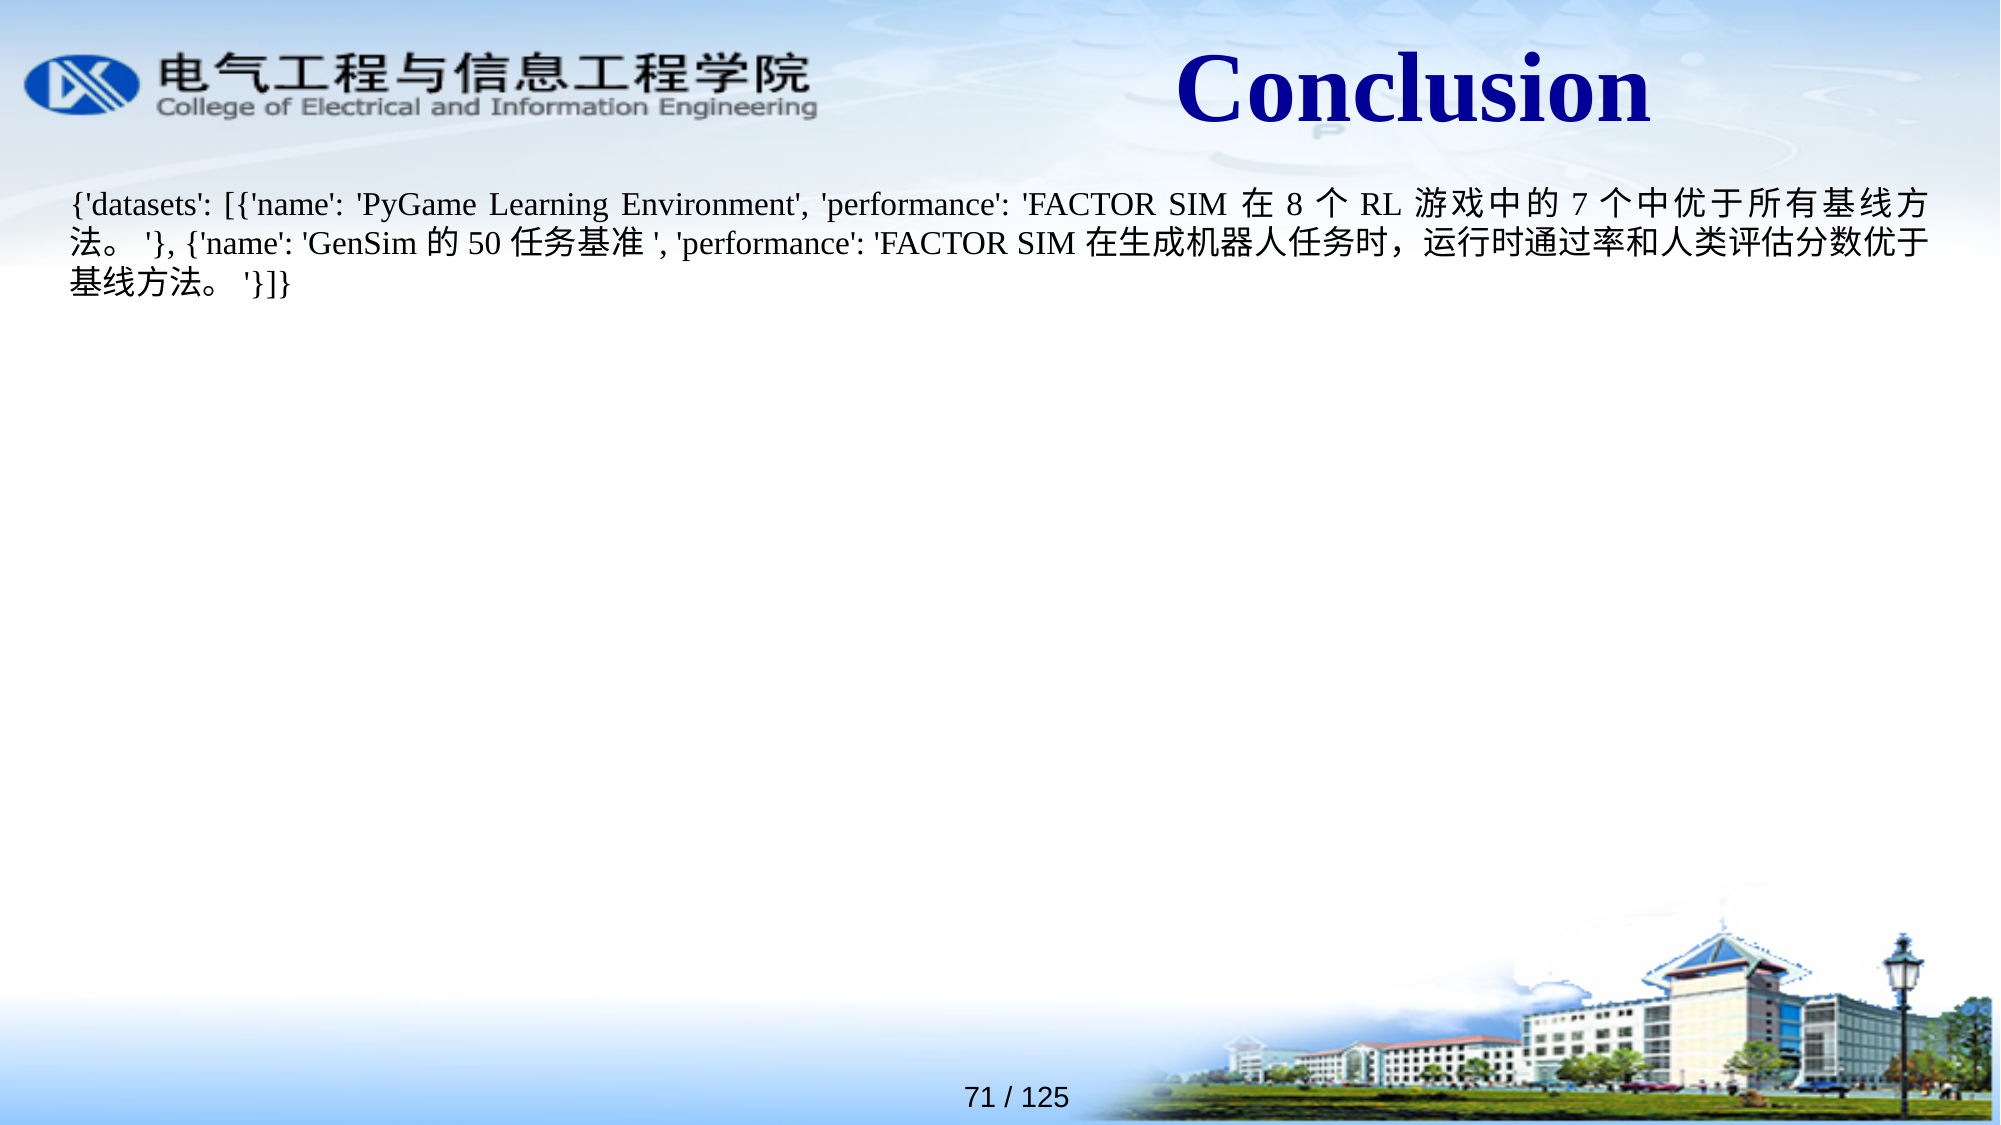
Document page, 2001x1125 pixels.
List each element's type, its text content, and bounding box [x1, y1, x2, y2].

text_box Conclusion [858, 14, 1969, 149]
picture [0, 0, 2000, 1125]
text_box 71 / 125 [829, 1070, 1213, 1125]
text_box {'datasets': [{'name': 'PyGame Learning Environment', 'performance': 'FACTOR SIM在8个RL游戏中的7个中优于所有基线方法。'}, {'name': 'GenSim的50任务基准', 'performance': 'FACTOR SIM在生成机器人任务时，运行时通过率和人类评估分数优于基线方法。'}]} [54, 174, 1945, 309]
